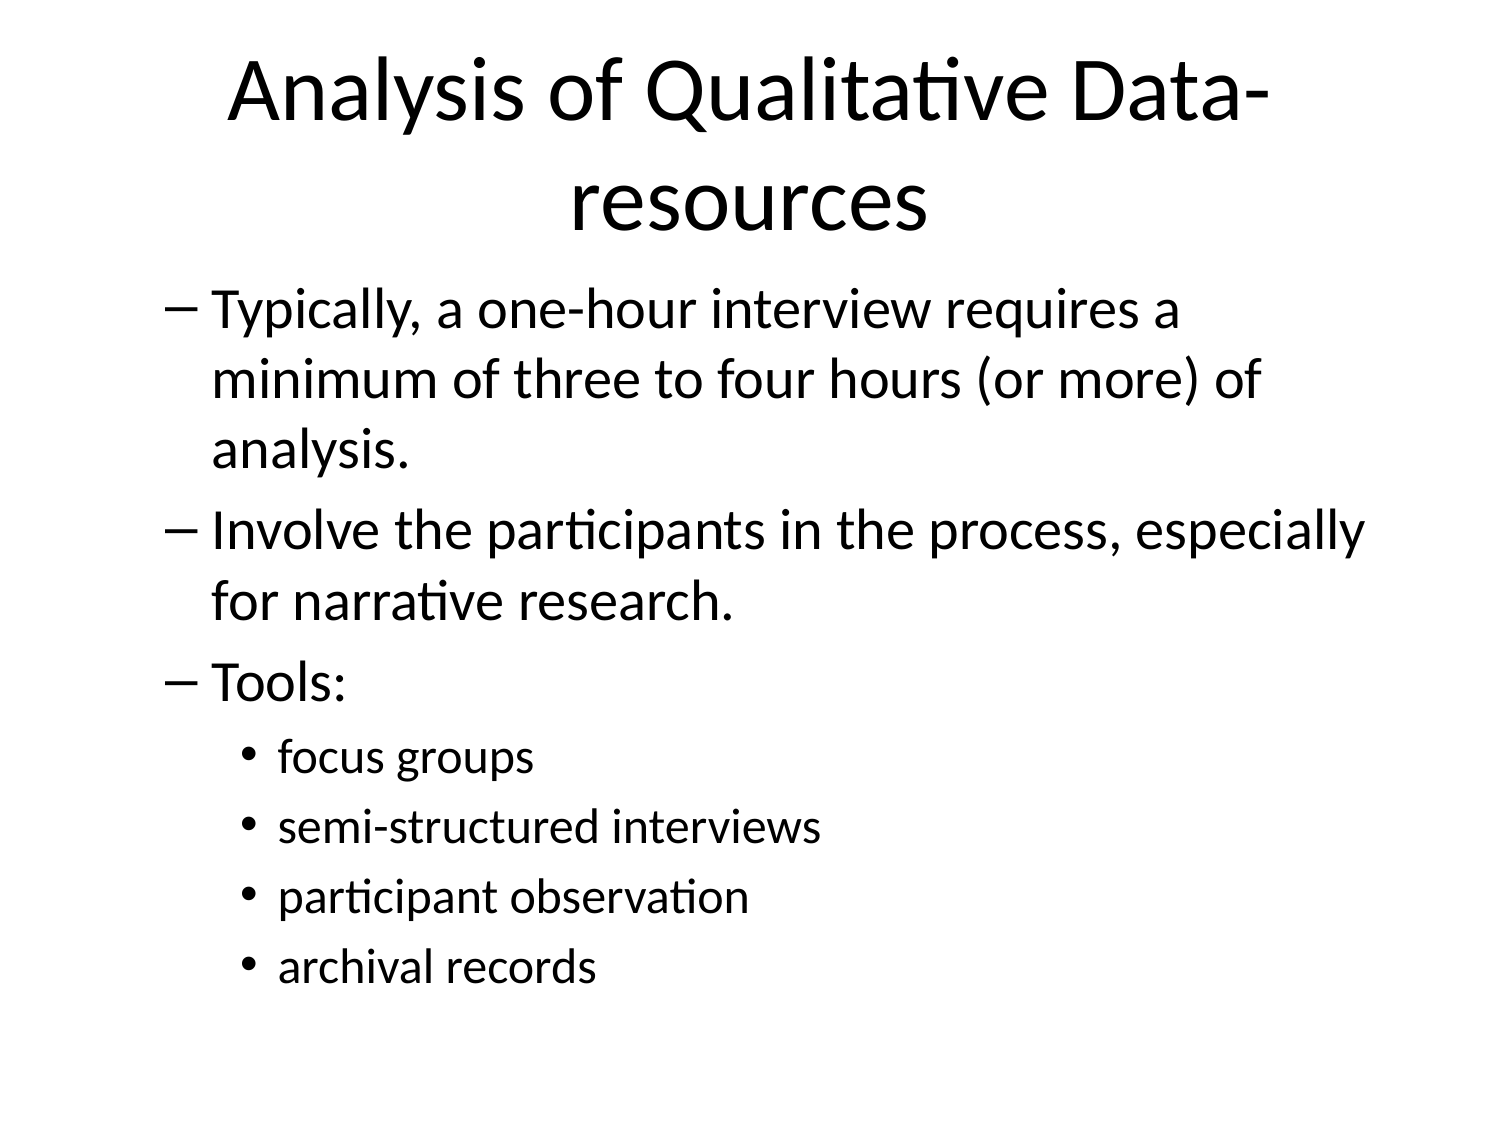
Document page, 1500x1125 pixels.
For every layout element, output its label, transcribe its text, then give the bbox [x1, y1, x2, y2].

title Analysis of Qualitative Data-resources [75, 45, 1425, 233]
list Typically, a one-hour interview requires a minimum of three to four hours (or more) of analysis. Involve the participants in the process, especially for narrative research. Tools: focus groups semi-structured interviews participant observation archival records [75, 262, 1425, 1005]
